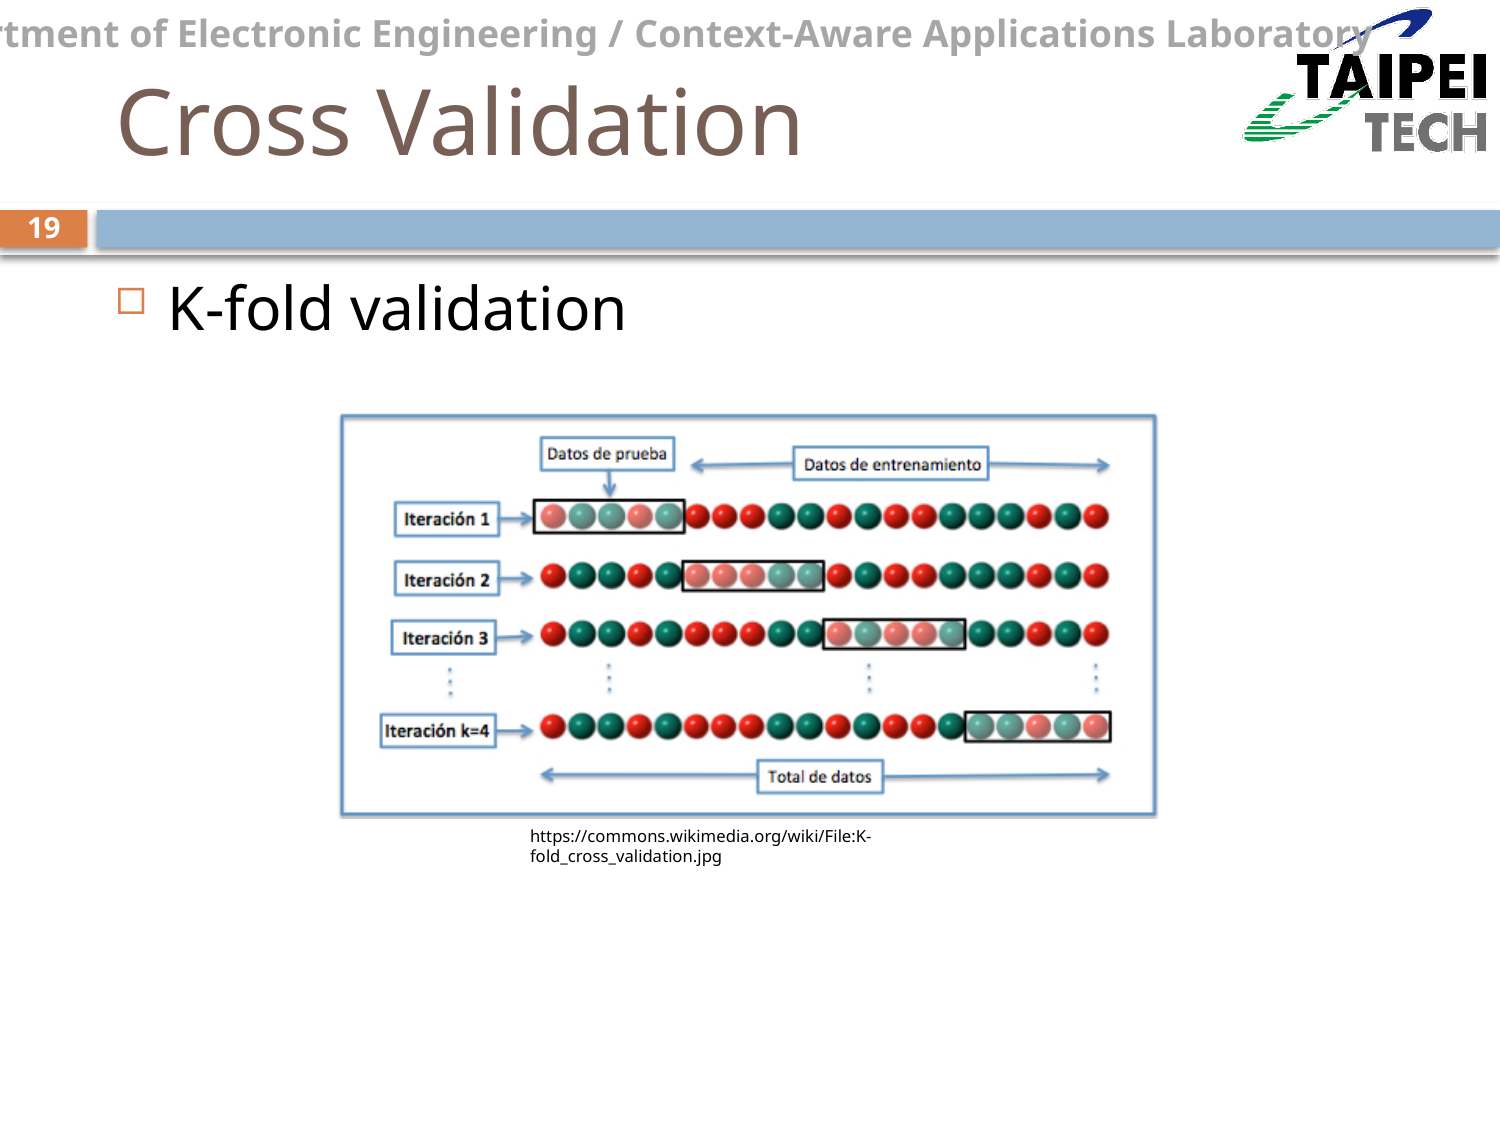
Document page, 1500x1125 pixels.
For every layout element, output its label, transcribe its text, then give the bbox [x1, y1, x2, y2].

picture [1318, 31, 1327, 37]
title Cross Validation [100, 37, 1438, 200]
list K-fold validation [100, 262, 1438, 1000]
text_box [336, 408, 1159, 854]
slide_number 19 [0, 208, 88, 249]
picture [1239, 31, 1248, 37]
picture [1227, 0, 1500, 161]
